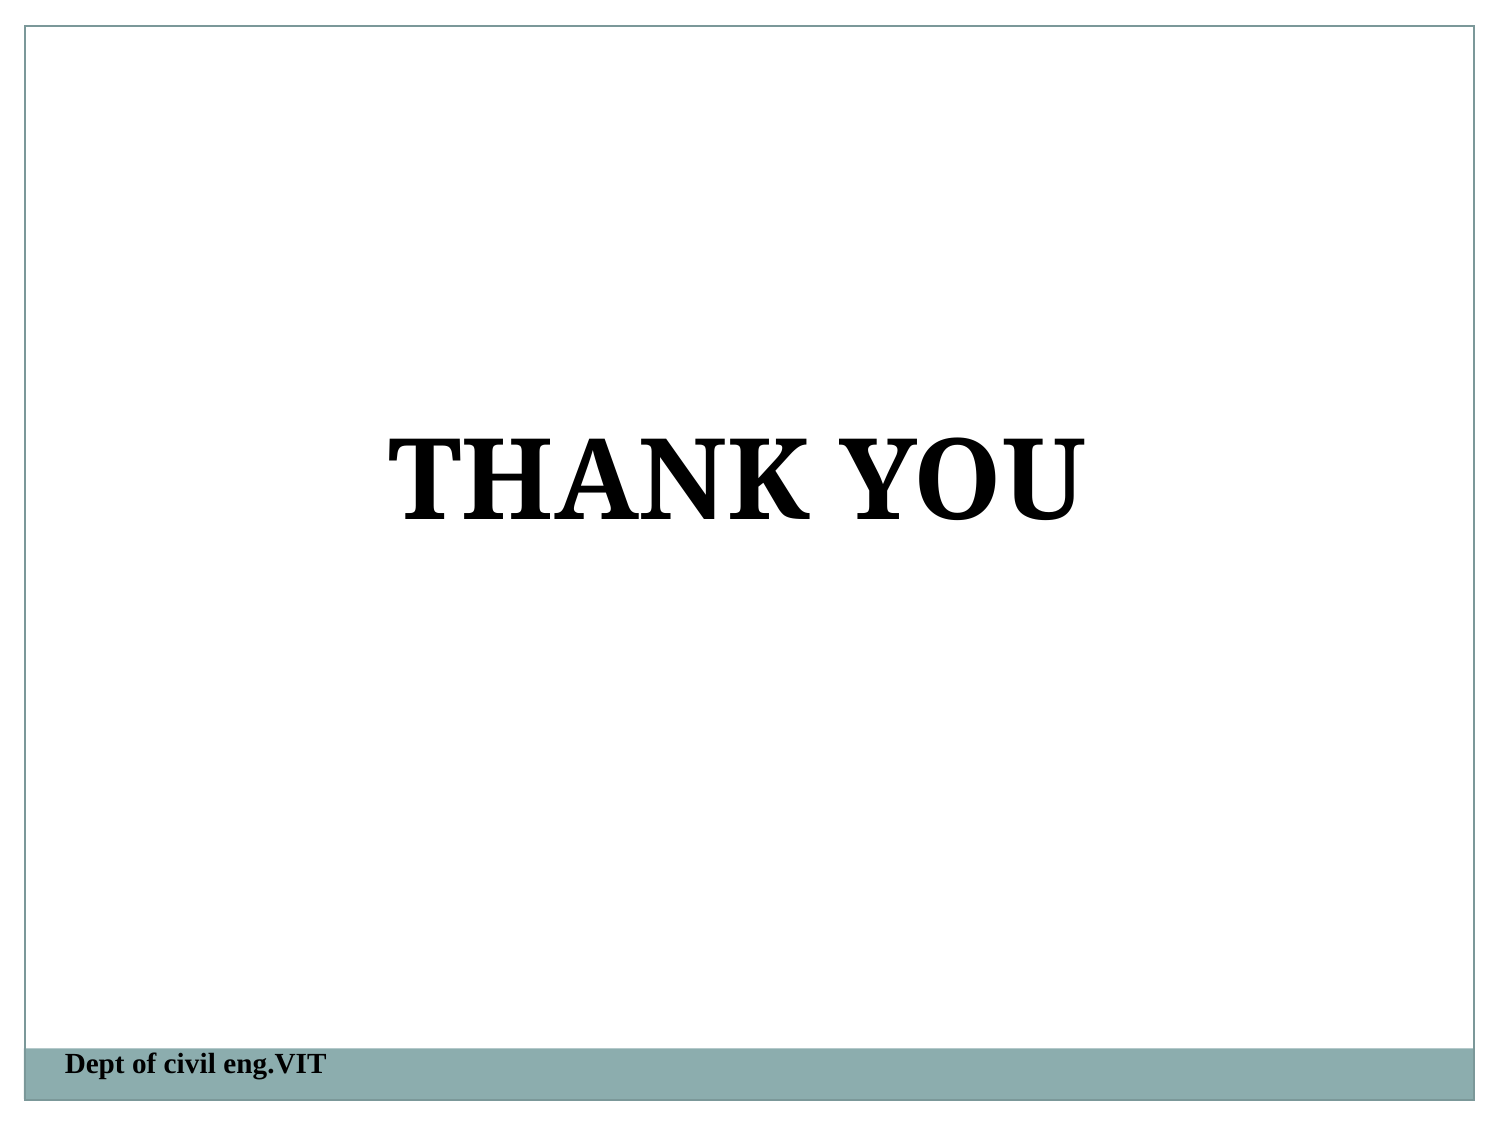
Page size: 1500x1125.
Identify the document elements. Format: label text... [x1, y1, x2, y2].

text_box THANK YOU [150, 399, 1325, 550]
footer Dept of civil eng.VIT [50, 1037, 638, 1098]
